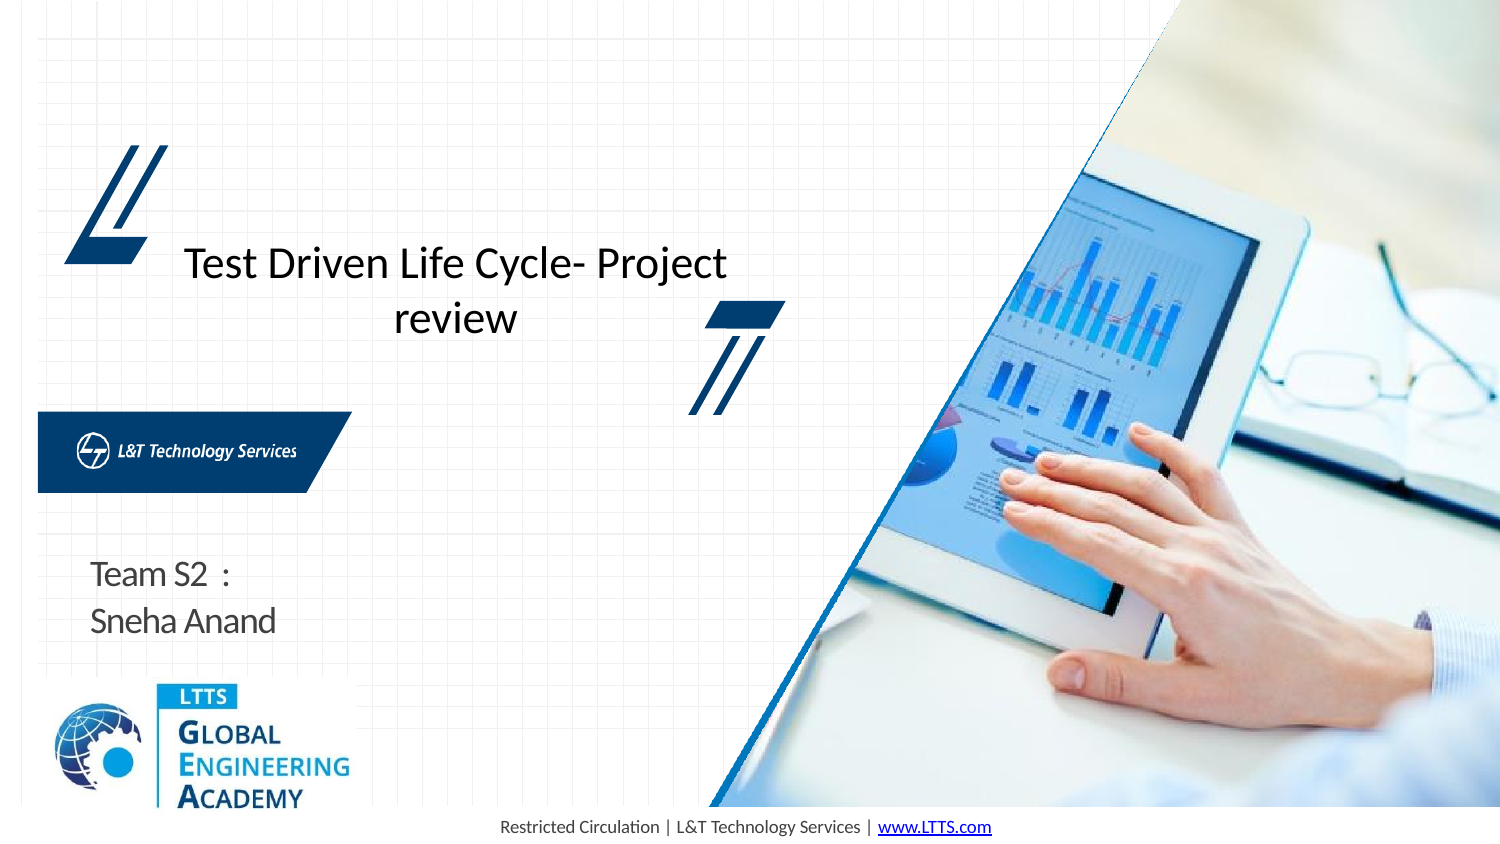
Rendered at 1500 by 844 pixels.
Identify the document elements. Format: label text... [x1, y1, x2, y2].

text_box [708, 0, 1500, 807]
text_box Restricted Circulation | L&T Technology Services | www.LTTS.com [498, 812, 1005, 837]
text_box [32, 735, 357, 826]
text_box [37, 38, 1232, 733]
